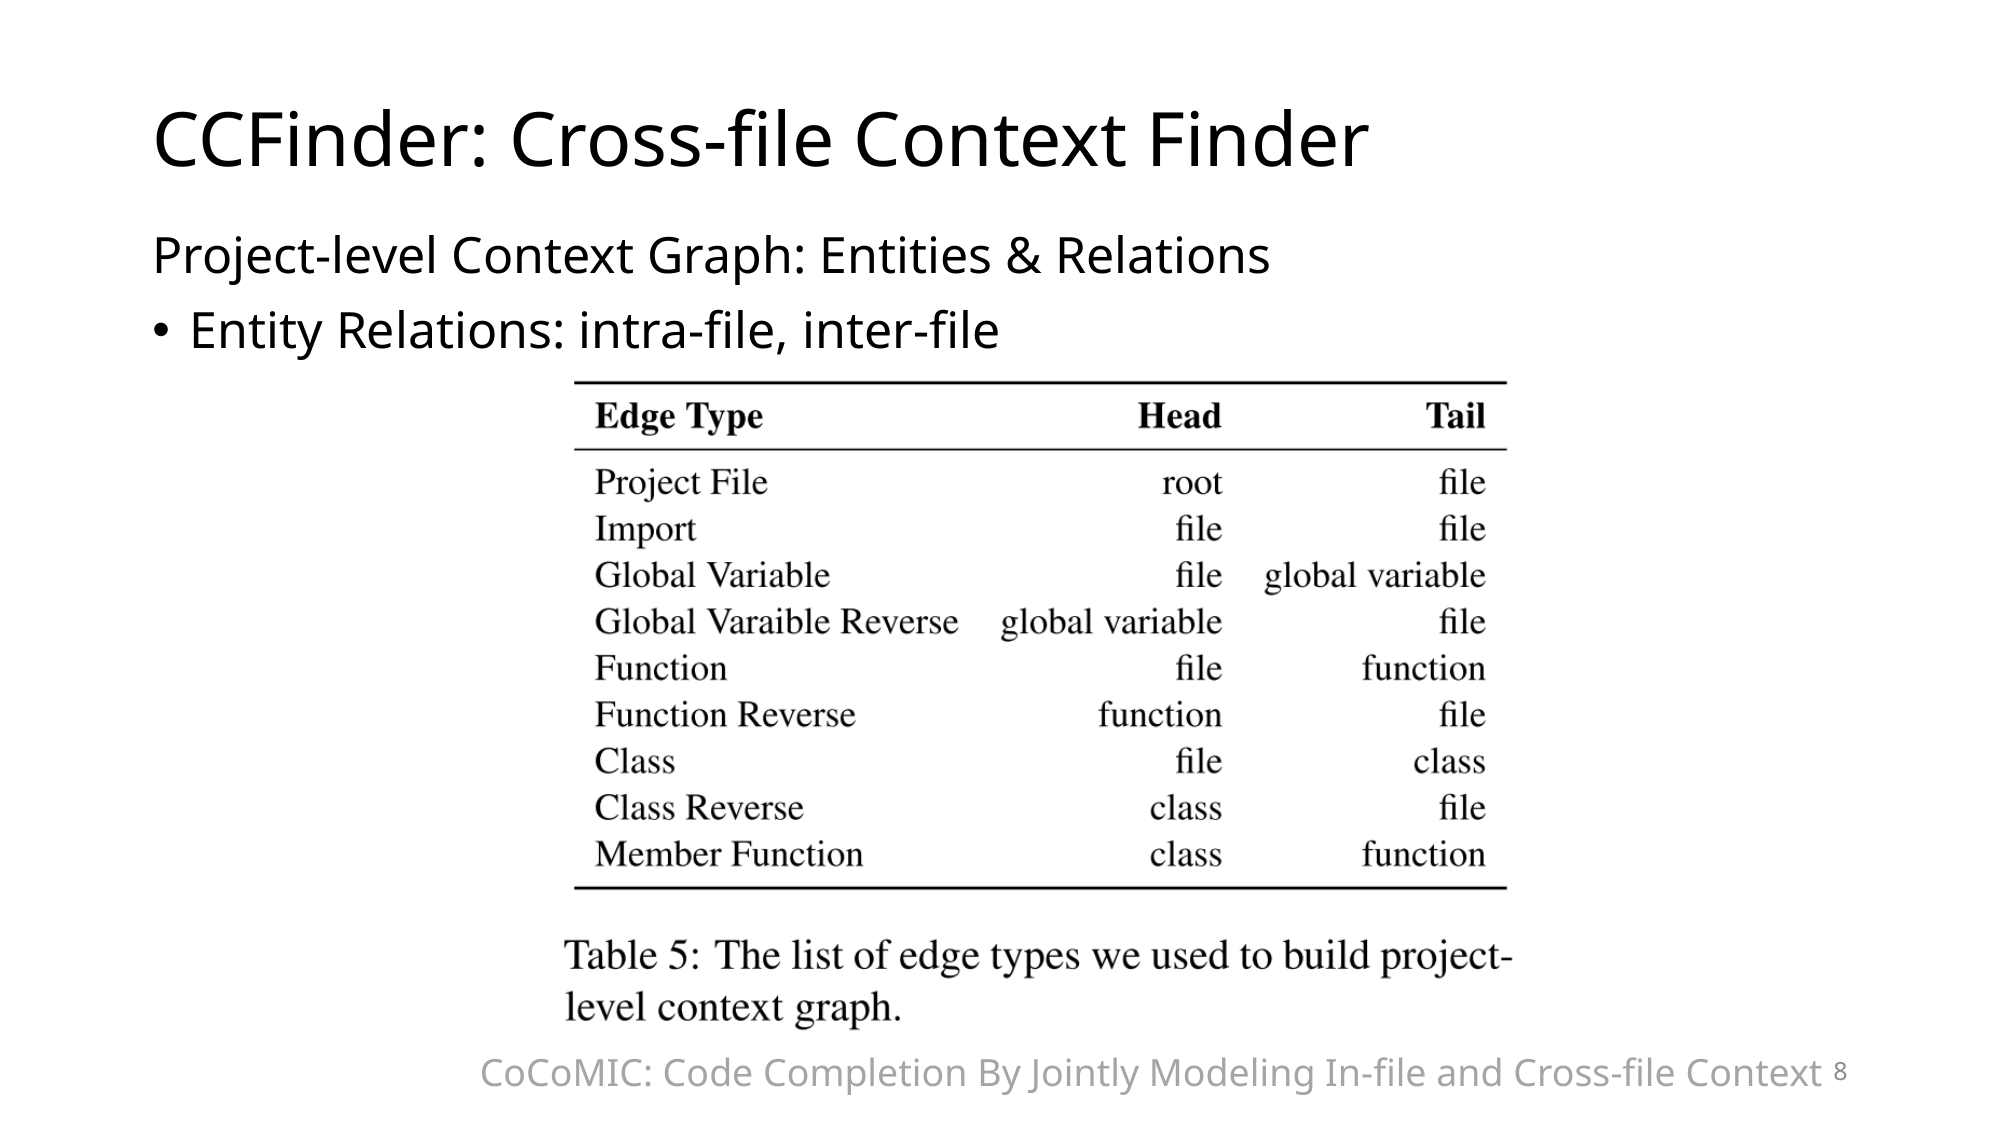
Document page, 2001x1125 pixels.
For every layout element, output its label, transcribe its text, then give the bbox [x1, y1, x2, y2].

title CCFinder: Cross-file Context Finder [137, 86, 1863, 198]
picture [531, 369, 1543, 1038]
text_box CoCoMIC: Code Completion By Jointly Modeling In-file and Cross-file Context [465, 1041, 1839, 1102]
list Project-level Context Graph: Entities & Relations Entity Relations: intra-file, inter-file [137, 223, 1937, 1039]
slide_number 8 [1412, 1042, 1863, 1103]
